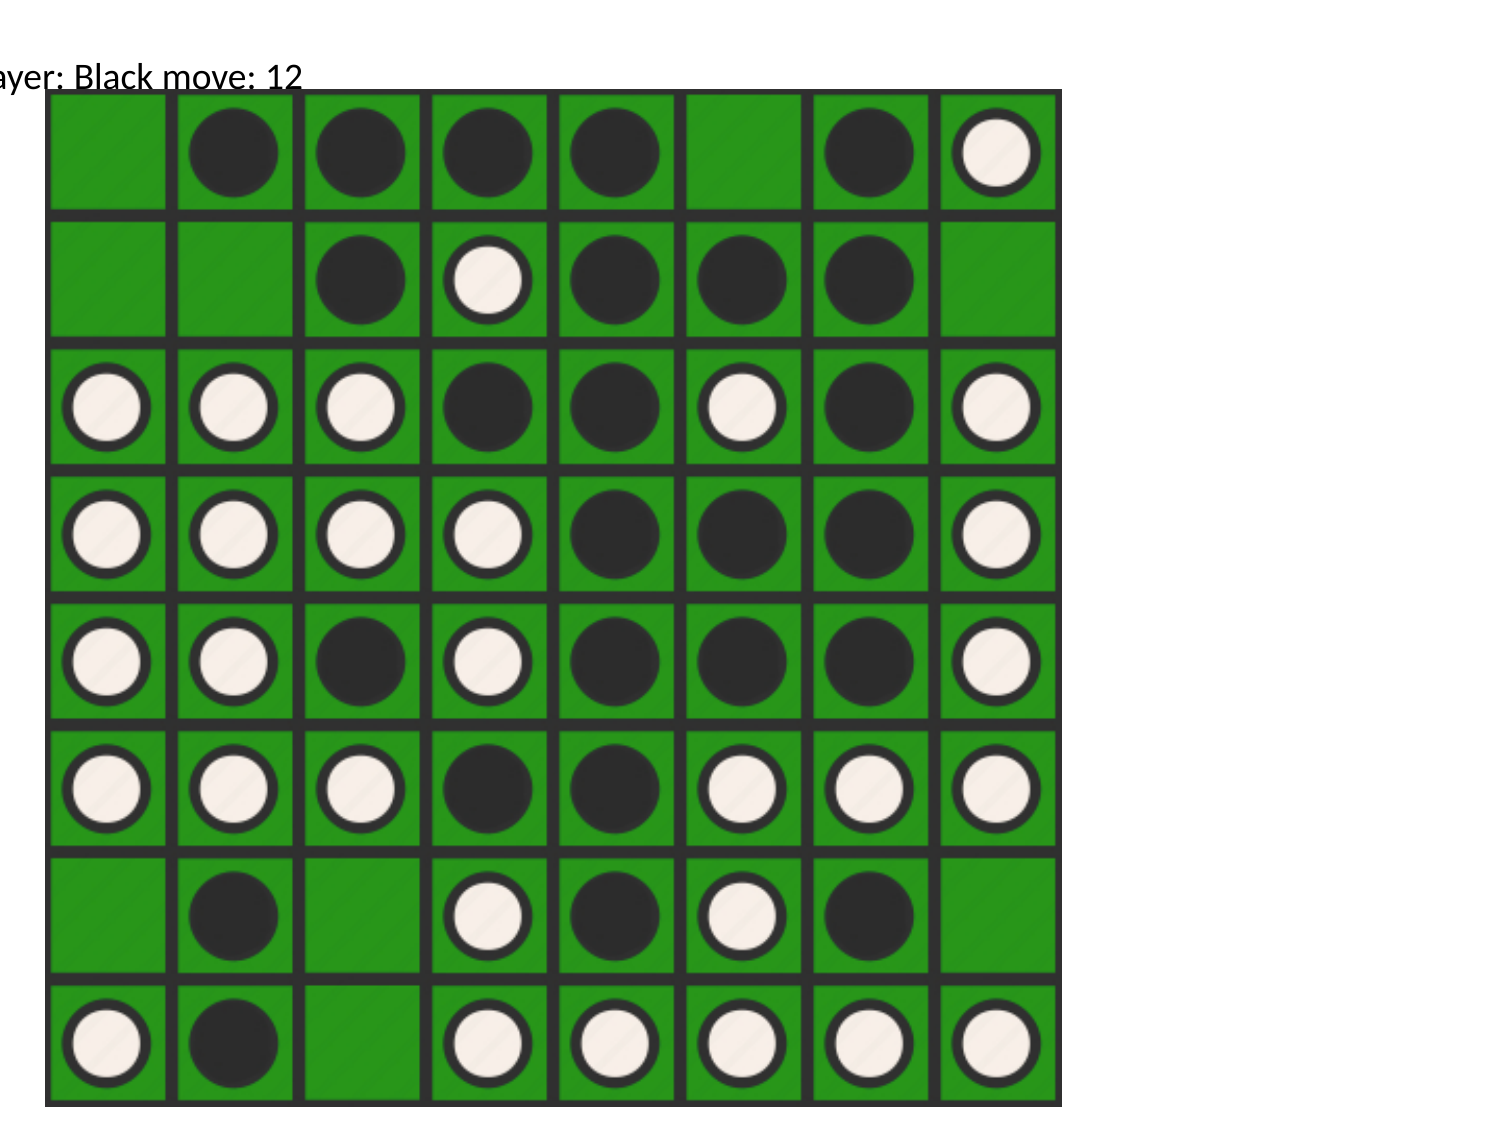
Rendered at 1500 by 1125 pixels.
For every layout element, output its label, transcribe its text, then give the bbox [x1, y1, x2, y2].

text_box turn: 51 player: Black move: 12 [0, 44, 319, 105]
picture [44, 89, 1062, 1107]
